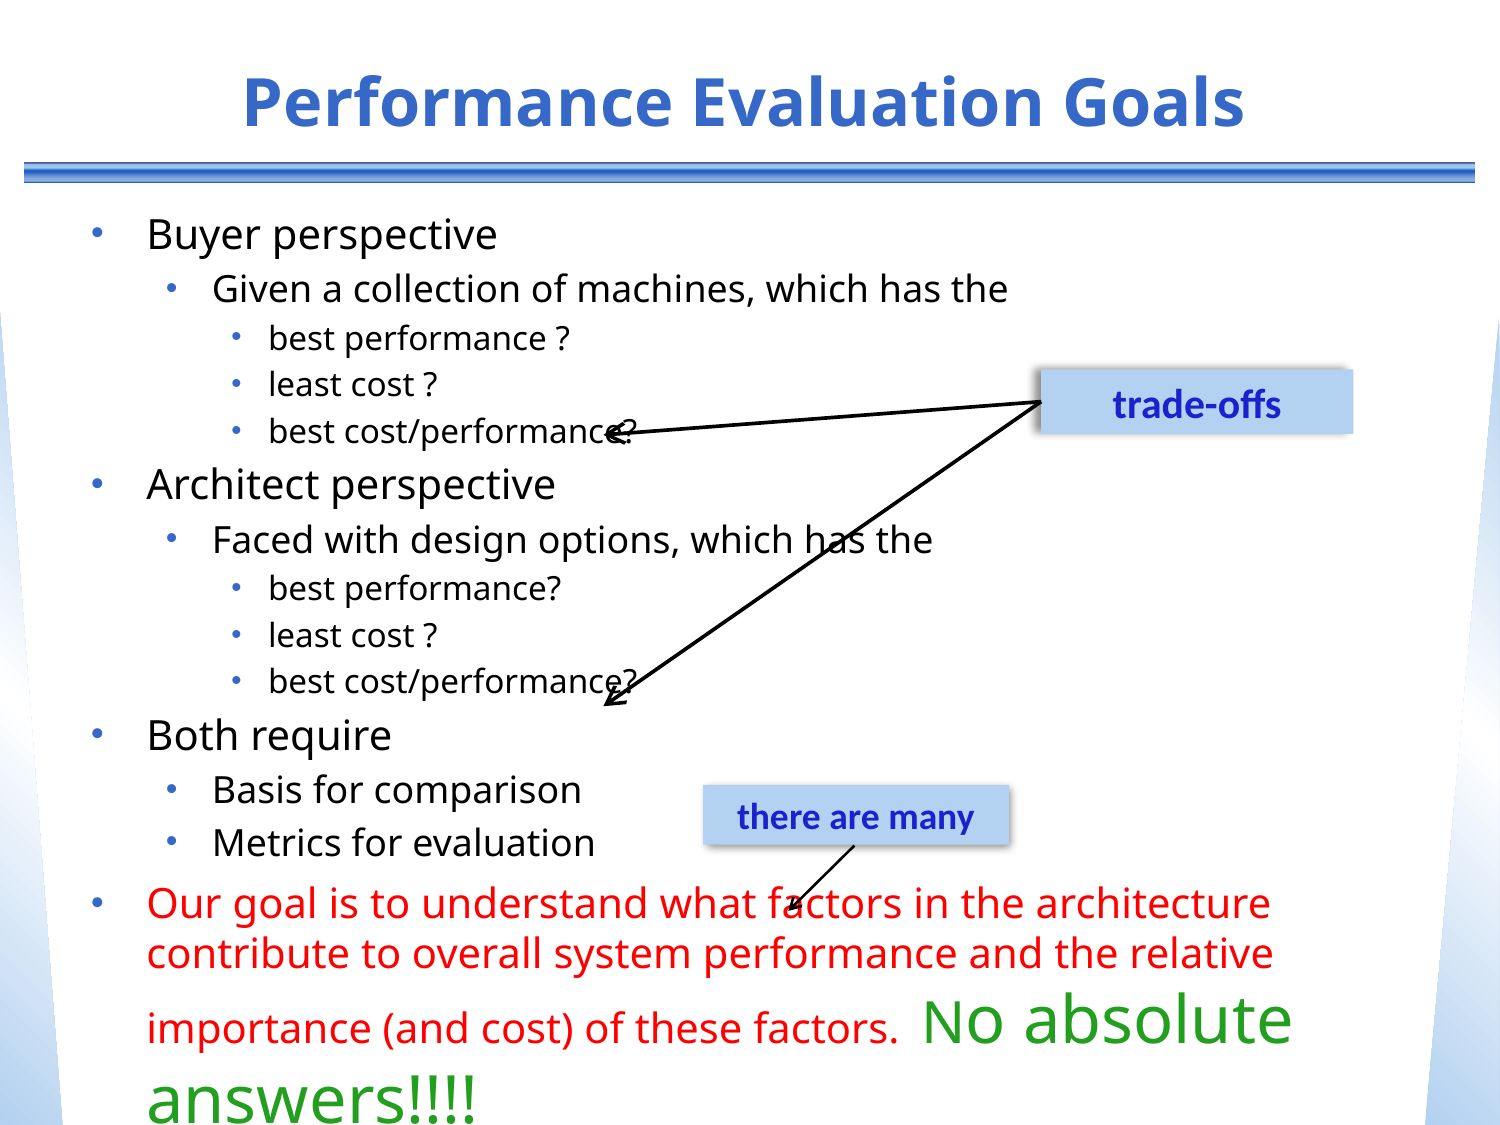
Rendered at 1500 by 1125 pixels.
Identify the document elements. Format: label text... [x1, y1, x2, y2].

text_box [787, 845, 855, 912]
picture [24, 162, 1475, 183]
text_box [603, 401, 1042, 707]
text_box trade-offs [1041, 369, 1354, 434]
list Buyer perspective Given a collection of machines, which has the best performance ? least cost ? best cost/performance? Architect perspective Faced with design options, which has the best performance? least cost ? best cost/performance? Both require Basis for comparison Metrics for evaluation Our goal is to understand what factors in the architecture contribute to overall system performance and the relative importance (and cost) of these factors. No absolute answers!!!! [75, 200, 1425, 1038]
title Performance Evaluation Goals [37, 37, 1450, 163]
text_box there are many [703, 784, 1009, 845]
